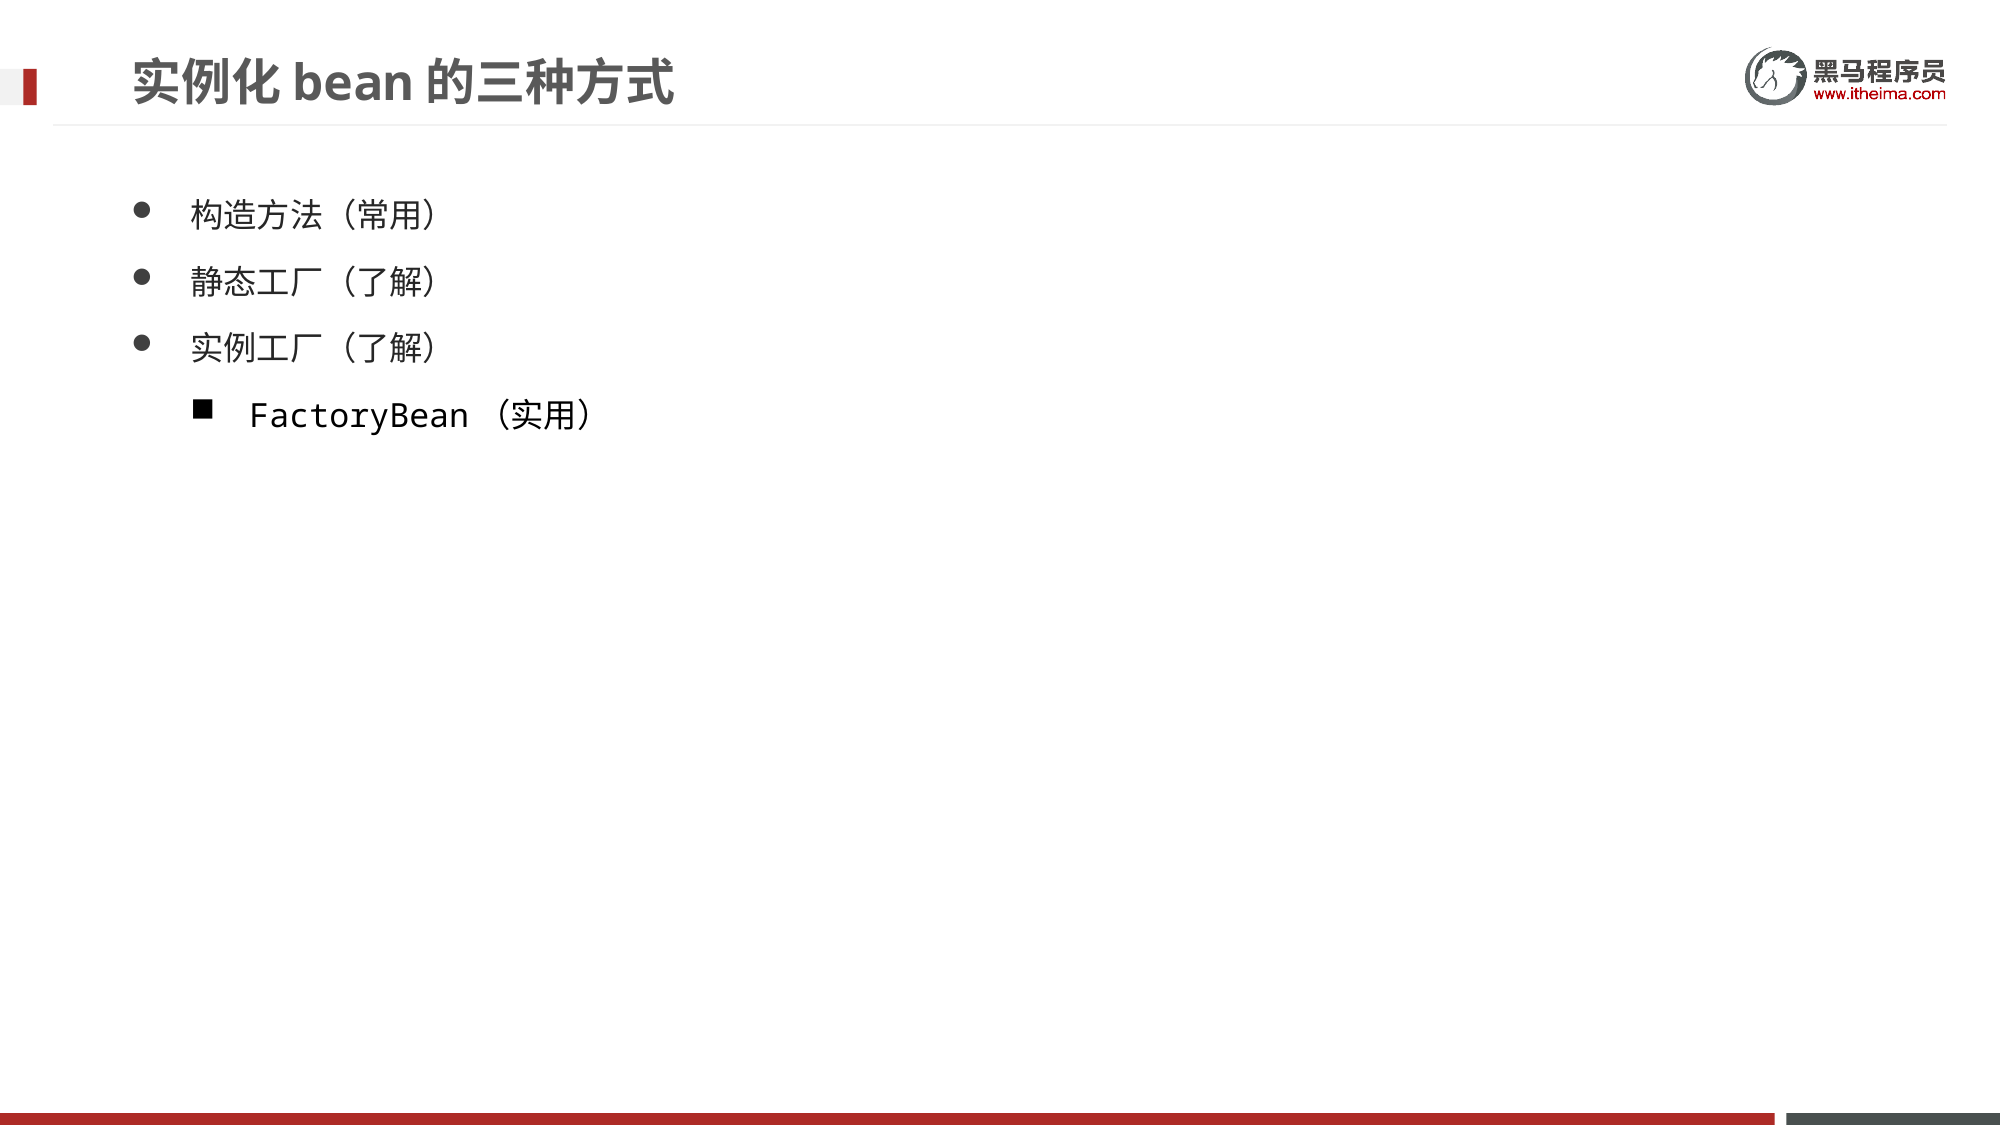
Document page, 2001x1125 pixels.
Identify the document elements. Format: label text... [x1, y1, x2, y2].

text_box 实例化bean的三种方式 [116, 38, 1556, 124]
list 构造方法（常用） 静态工厂（了解） 实例工厂（了解） FactoryBean（实用） [116, 167, 1594, 943]
picture [1744, 46, 1946, 106]
